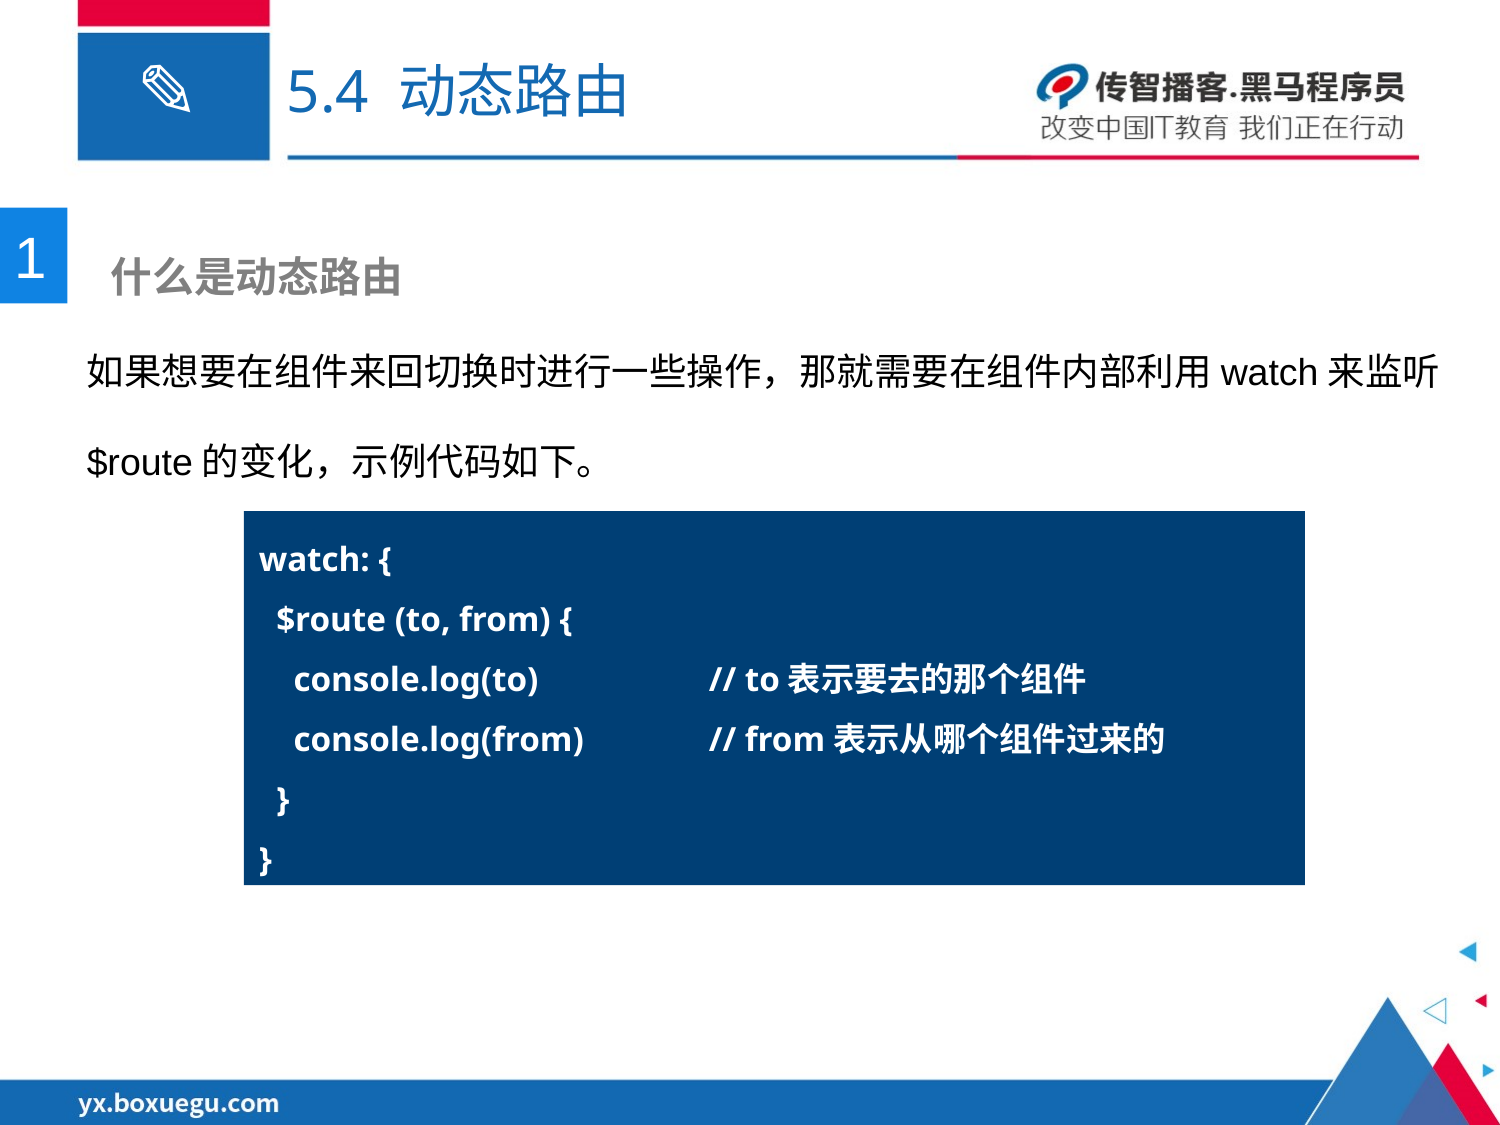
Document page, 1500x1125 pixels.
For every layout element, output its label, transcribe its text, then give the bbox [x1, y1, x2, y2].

picture [0, 1, 1500, 1125]
text_box 如果想要在组件来回切换时进行一些操作，那就需要在组件内部利用watch来监听$route的变化，示例代码如下。 [72, 295, 1459, 491]
text_box 什么是动态路由 [72, 243, 842, 295]
text_box watch: { $route (to, from) { console.log(to) // to表示要去的那个组件 console.log(from) // from表示从哪个组件过来的 } } [243, 511, 1305, 886]
title 5.4 动态路由 [271, 25, 1046, 153]
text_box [0, 207, 68, 304]
